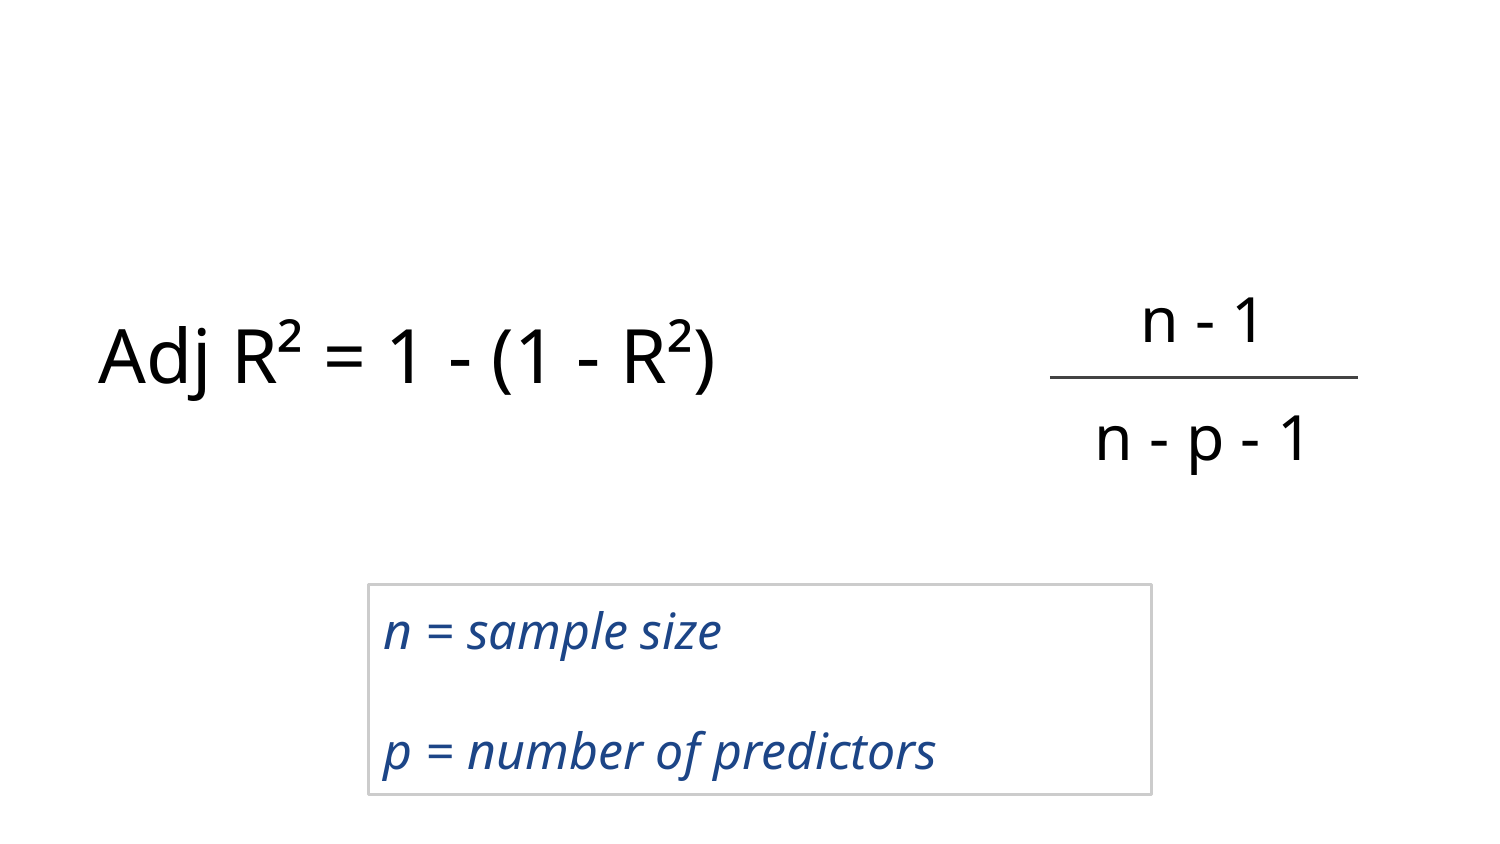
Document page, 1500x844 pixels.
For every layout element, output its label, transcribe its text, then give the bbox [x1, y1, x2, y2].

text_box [990, 252, 1417, 491]
text_box n = sample size p = number of predictors [368, 584, 1152, 795]
text_box Adj R² = 1 - (1 - R²) [83, 293, 985, 476]
